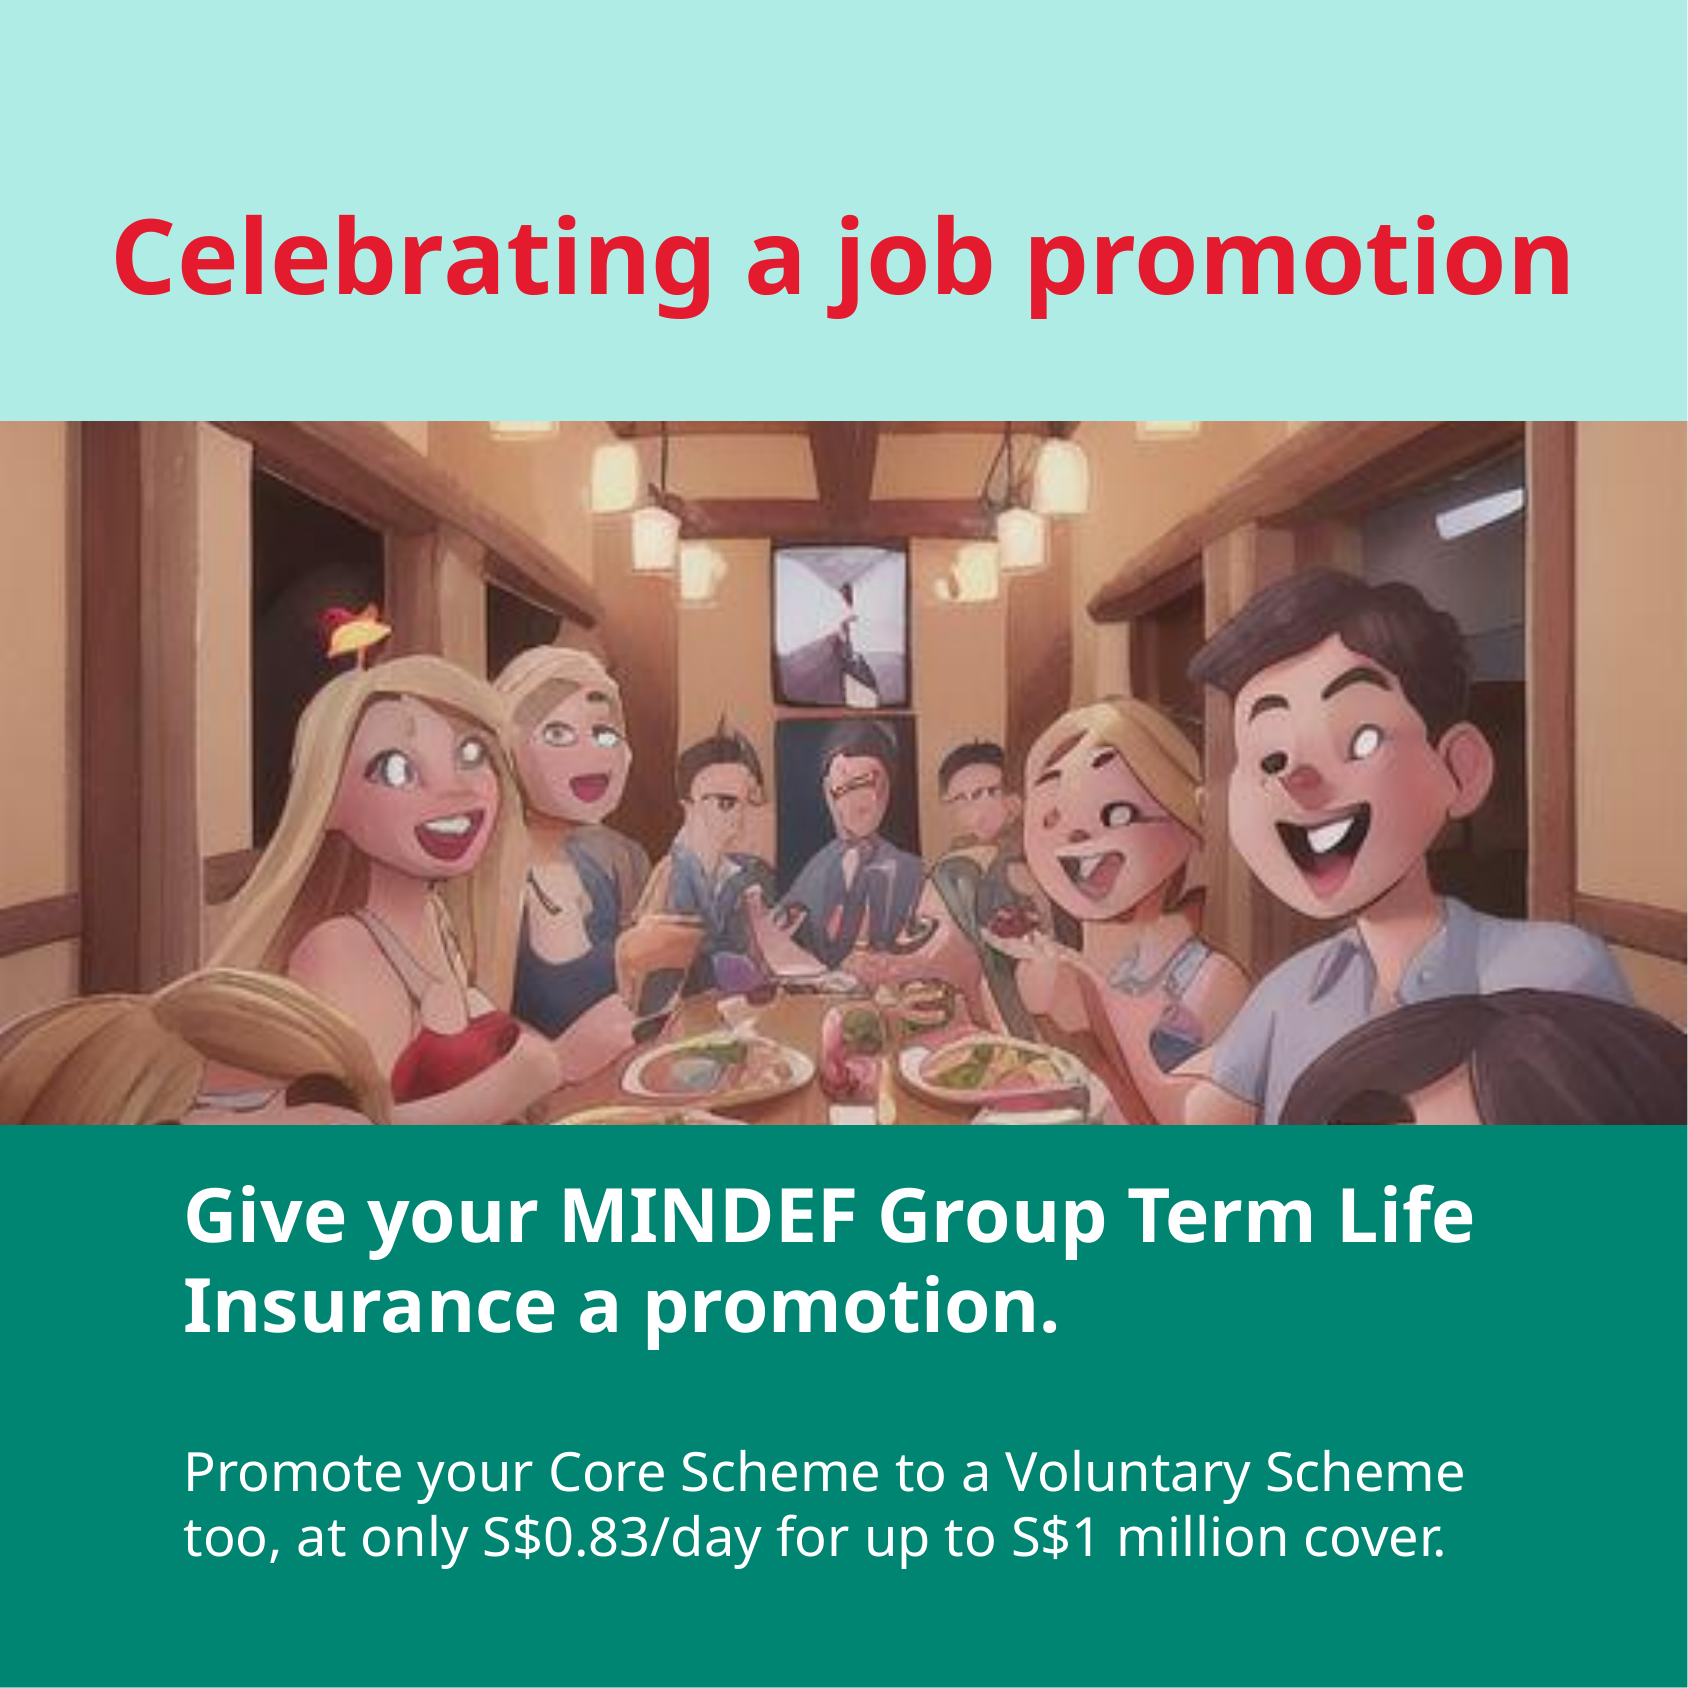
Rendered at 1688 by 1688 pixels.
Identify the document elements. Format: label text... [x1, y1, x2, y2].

text_box Celebrating a job promotion [0, 168, 1688, 338]
text_box [0, 1125, 1688, 1688]
picture [0, 421, 1688, 1125]
text_box Give your MINDEF Group Term Life Insurance a promotion. Promote your Core Scheme to a Voluntary Scheme too, at only S$0.83/day for up to S$1 million cover. [168, 1125, 1519, 1547]
